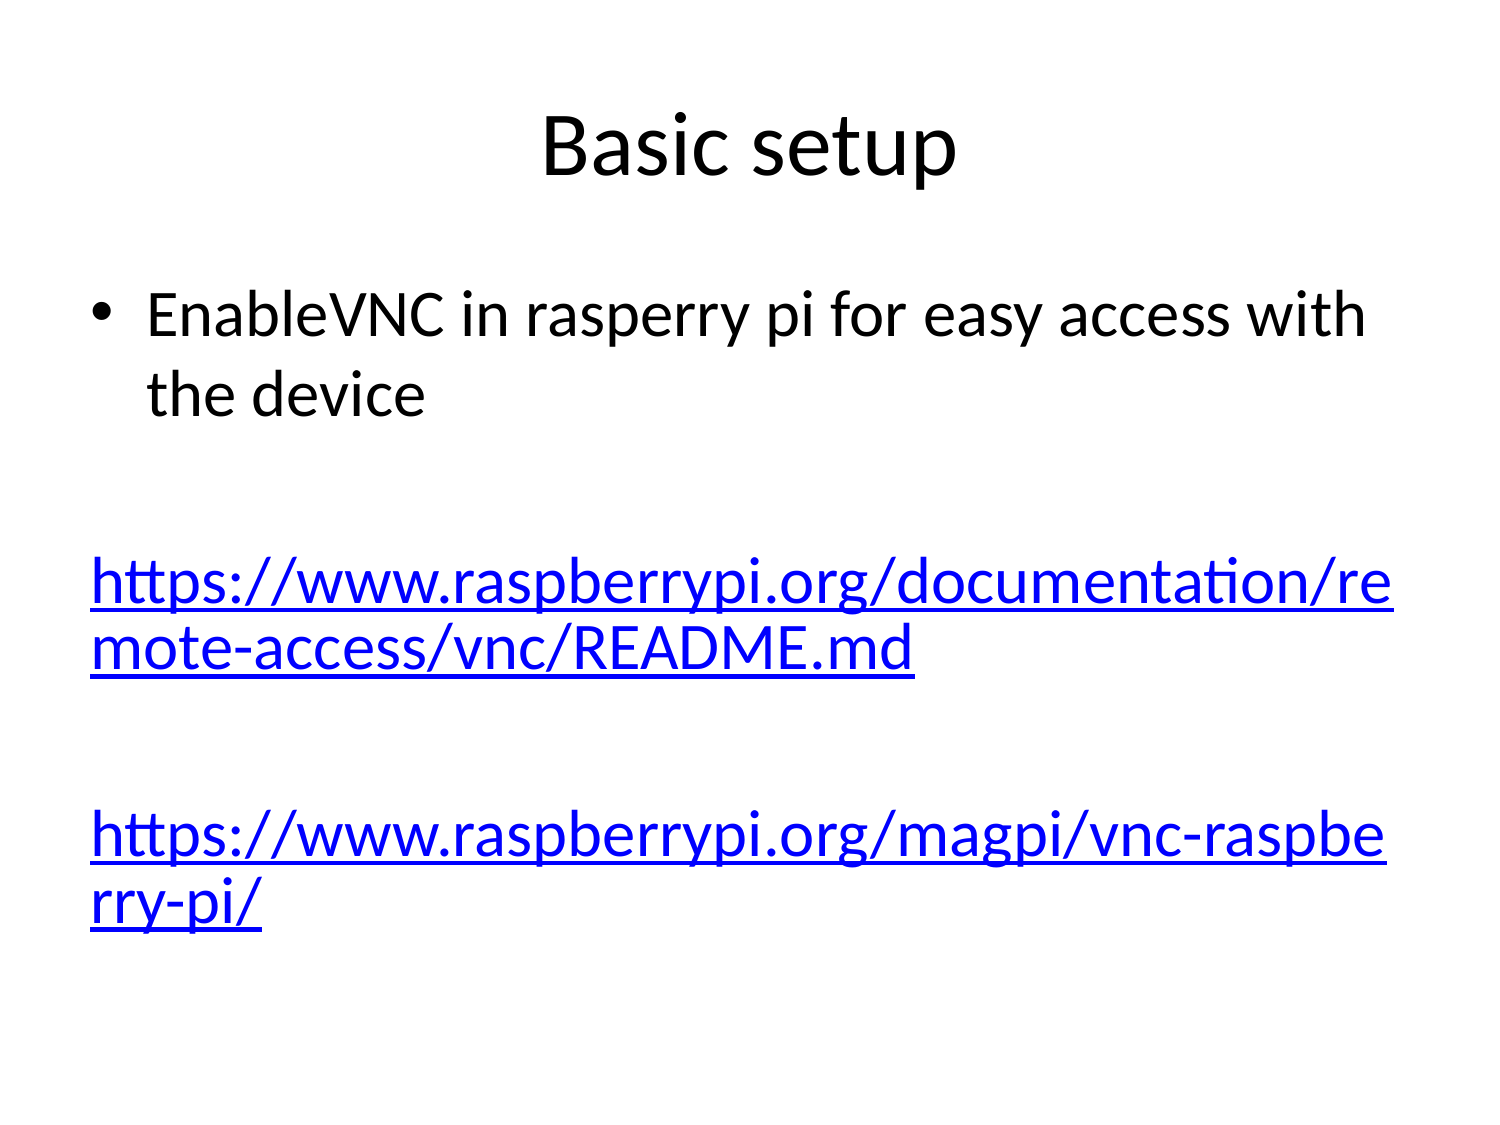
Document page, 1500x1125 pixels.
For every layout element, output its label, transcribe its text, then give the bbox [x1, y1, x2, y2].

list EnableVNC in rasperry pi for easy access with the device https://www.raspberrypi.org/documentation/remote-access/vnc/README.md https://www.raspberrypi.org/magpi/vnc-raspberry-pi/ [75, 262, 1425, 1005]
title Basic setup [75, 45, 1425, 233]
